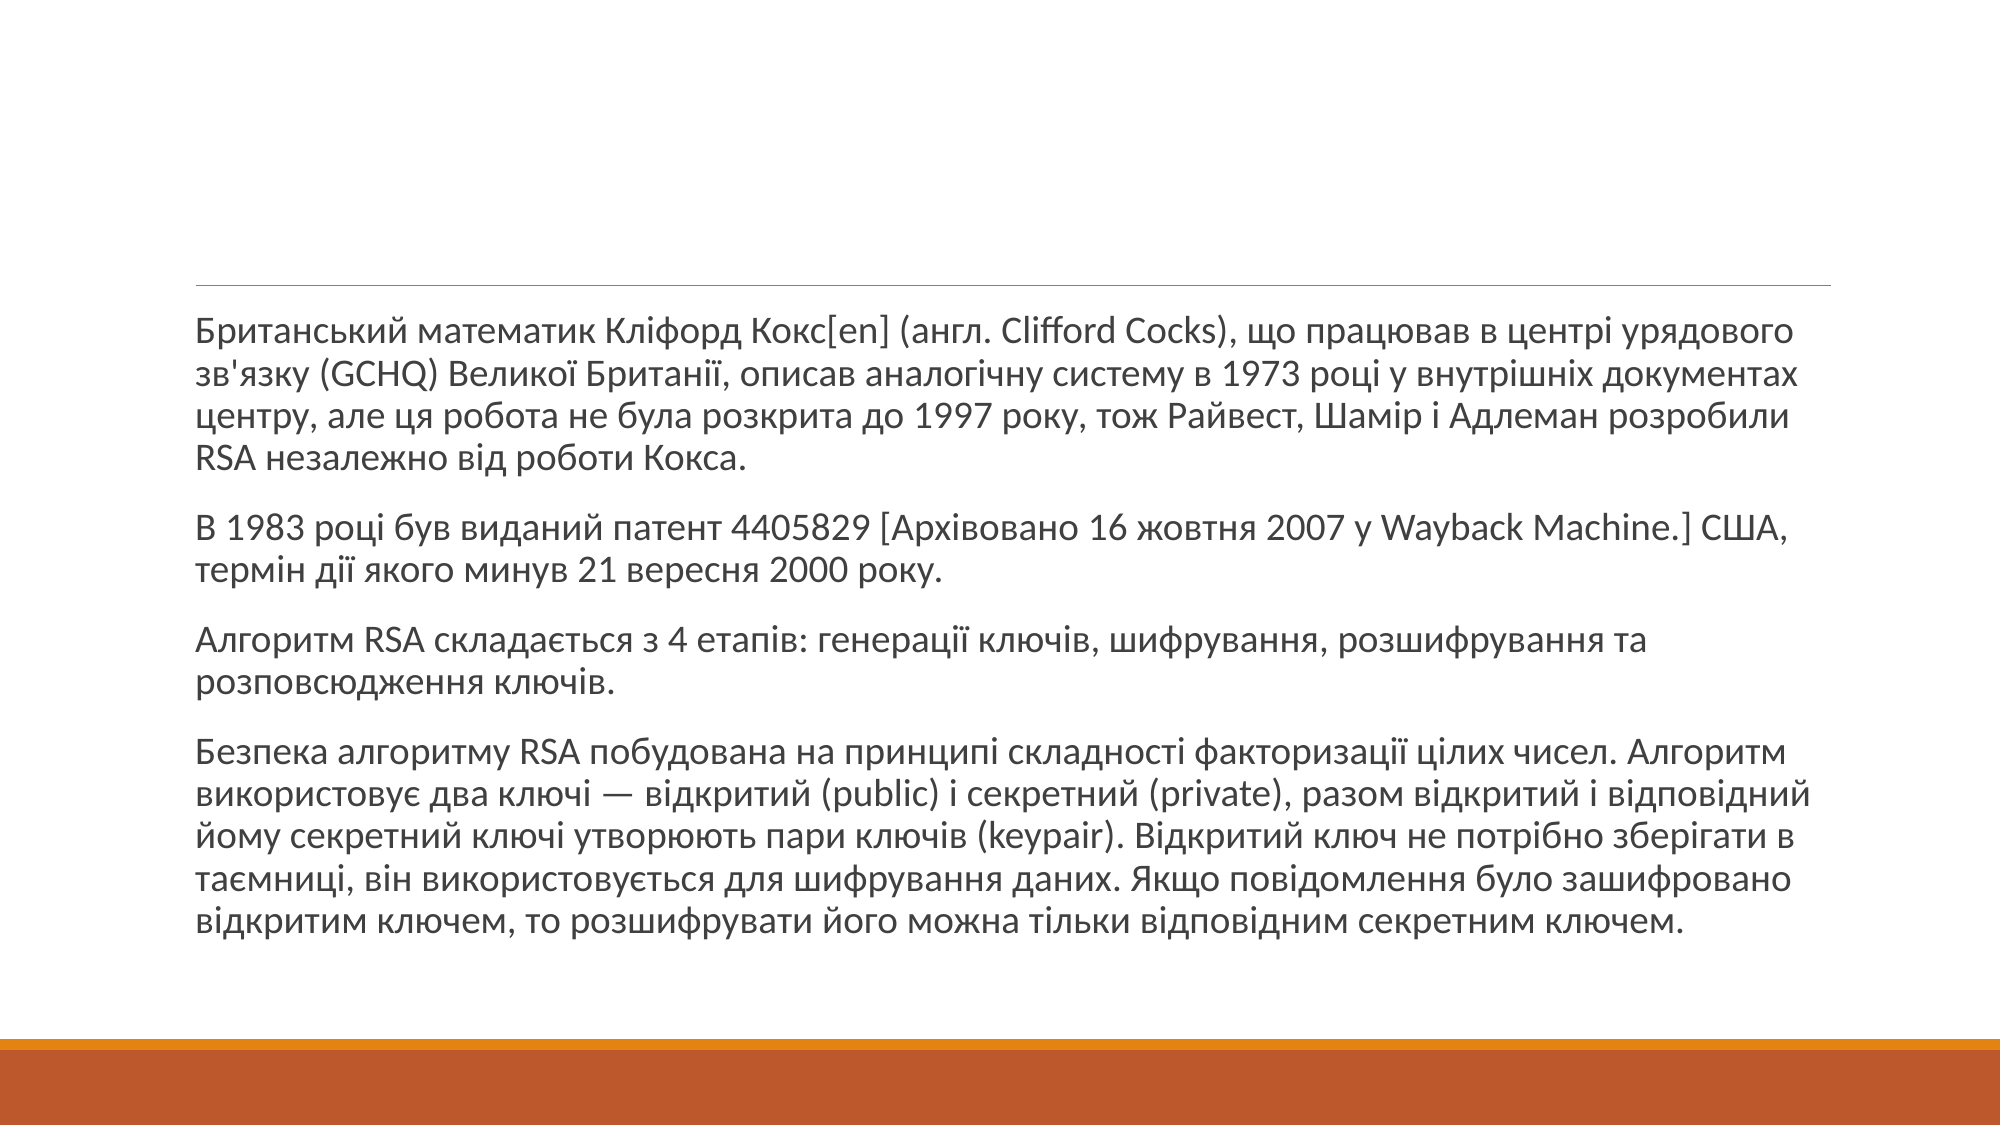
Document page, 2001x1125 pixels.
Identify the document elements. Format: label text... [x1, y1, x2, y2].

list Британський математик Кліфорд Кокс[en] (англ. Clifford Cocks), що працював в центрі урядового зв'язку (GCHQ) Великої Британії, описав аналогічну систему в 1973 році у внутрішніх документах центру, але ця робота не була розкрита до 1997 року, тож Райвест, Шамір і Адлеман розробили RSA незалежно від роботи Кокса. В 1983 році був виданий патент 4405829 [Архівовано 16 жовтня 2007 у Wayback Machine.] США, термін дії якого минув 21 вересня 2000 року. Алгоритм RSA складається з 4 етапів: генерації ключів, шифрування, розшифрування та розповсюдження ключів. Безпека алгоритму RSA побудована на принципі складності факторизації цілих чисел. Алгоритм використовує два ключі — відкритий (public) і секретний (private), разом відкритий і відповідний йому секретний ключі утворюють пари ключів (keypair). Відкритий ключ не потрібно зберігати в таємниці, він використовується для шифрування даних. Якщо повідомлення було зашифровано відкритим ключем, то розшифрувати його можна тільки відповідним секретним ключем. [180, 302, 1830, 963]
